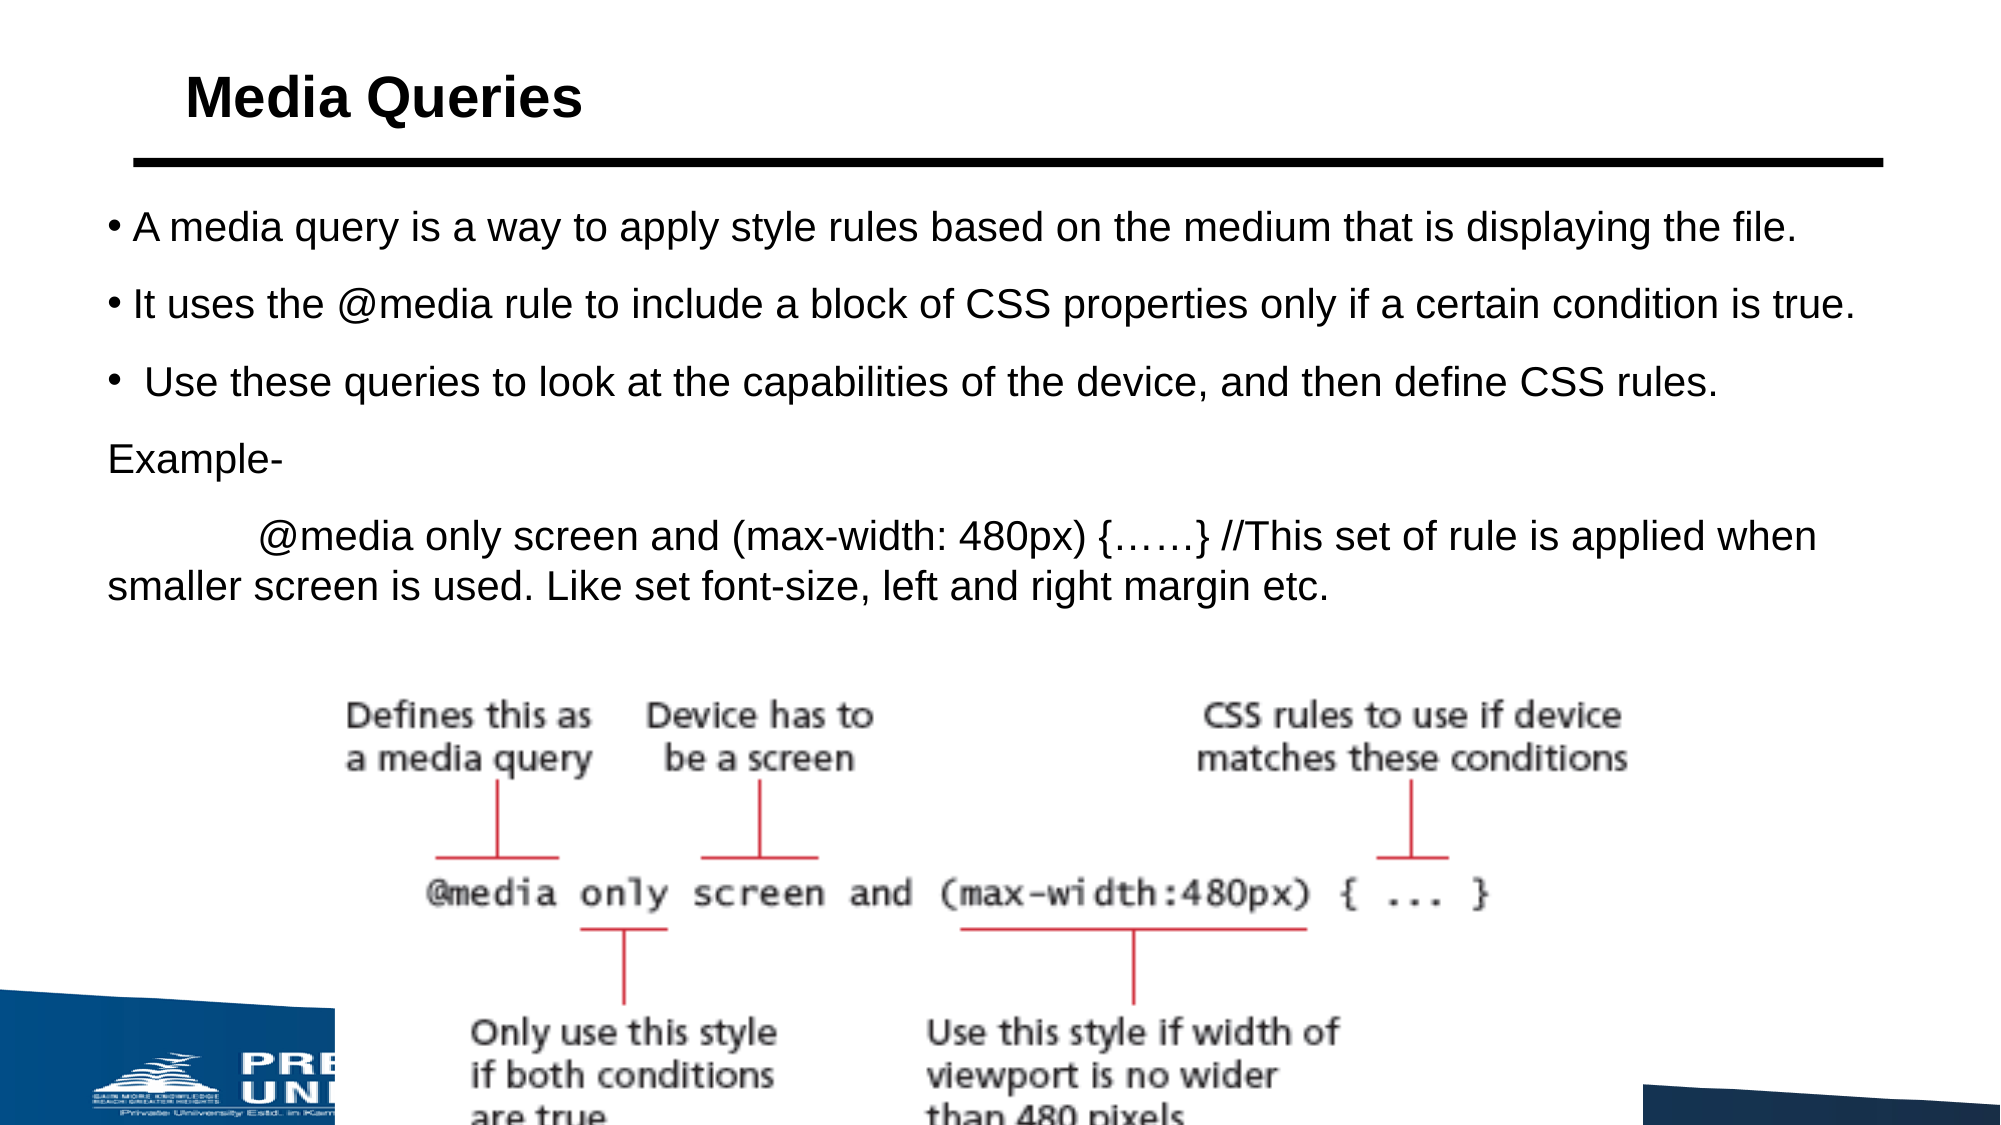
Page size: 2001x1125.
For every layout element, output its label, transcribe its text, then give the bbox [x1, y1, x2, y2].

picture [0, 686, 2000, 1125]
title Media Queries [174, 64, 600, 195]
list A media query is a way to apply style rules based on the medium that is displaying the file. It uses the @media rule to include a block of CSS properties only if a certain condition is true. Use these queries to look at the capabilities of the device, and then define CSS rules. Example- @media only screen and (max-width: 480px) {……} //This set of rule is applied when smaller screen is used. Like set font-size, left and right margin etc. [96, 195, 1974, 723]
